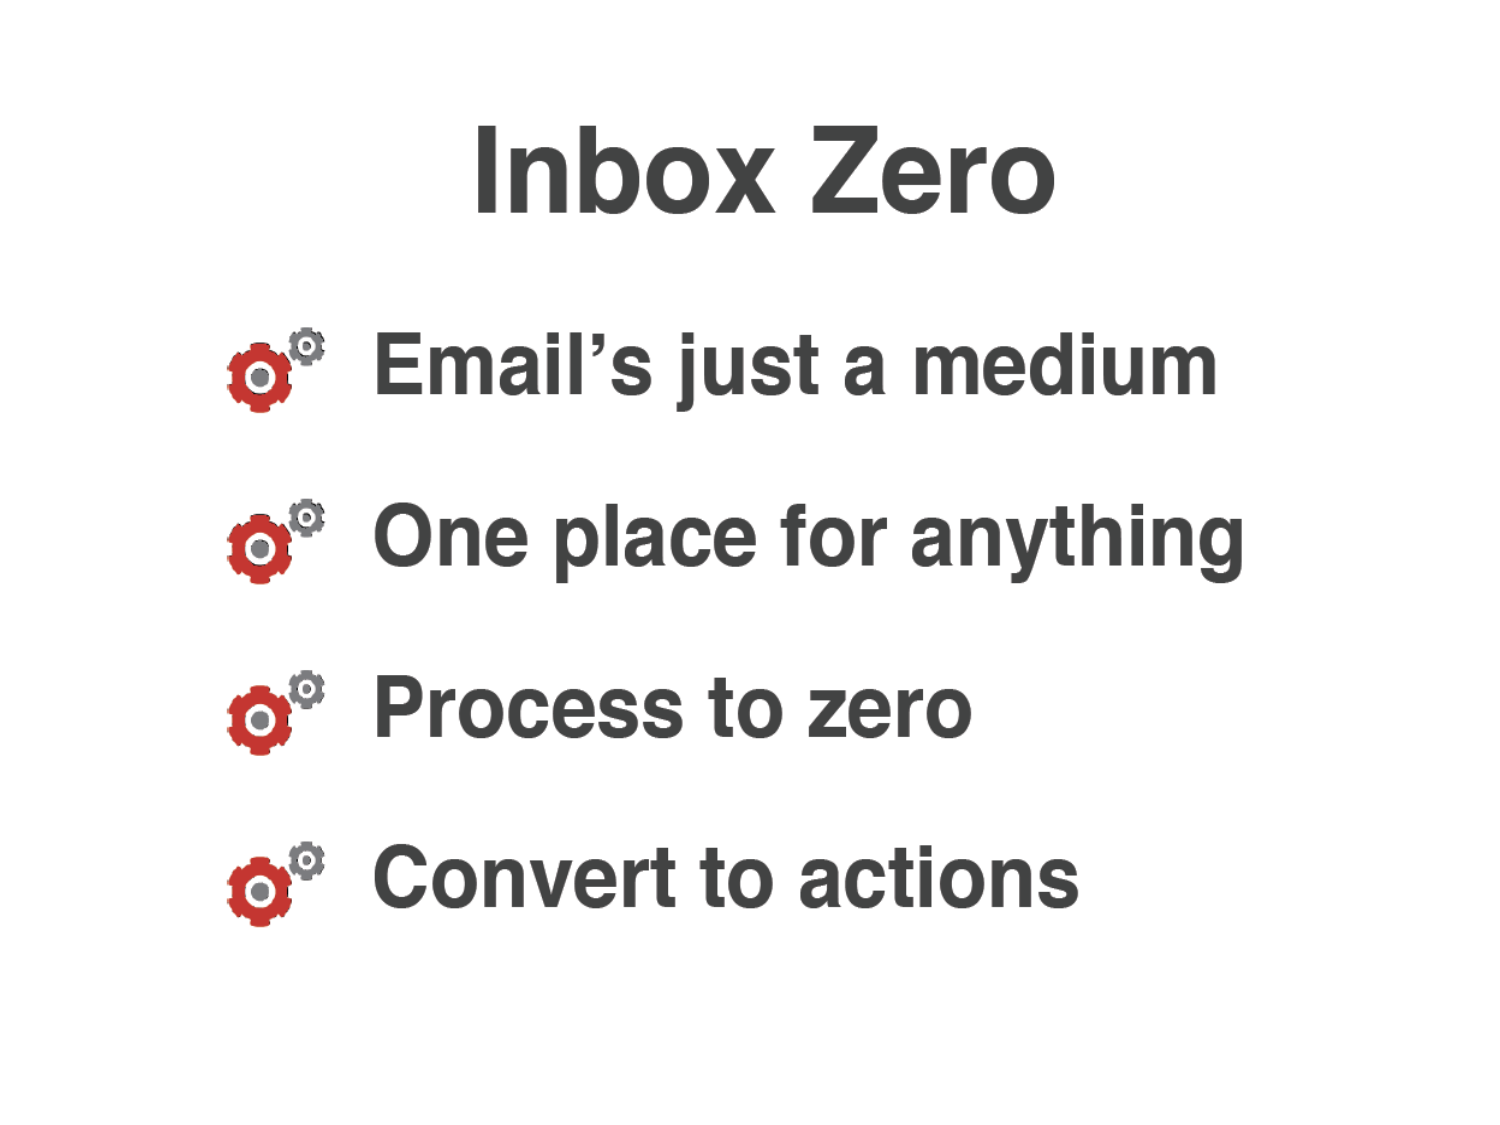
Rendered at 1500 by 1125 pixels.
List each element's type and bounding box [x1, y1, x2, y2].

picture [149, 112, 1351, 1013]
